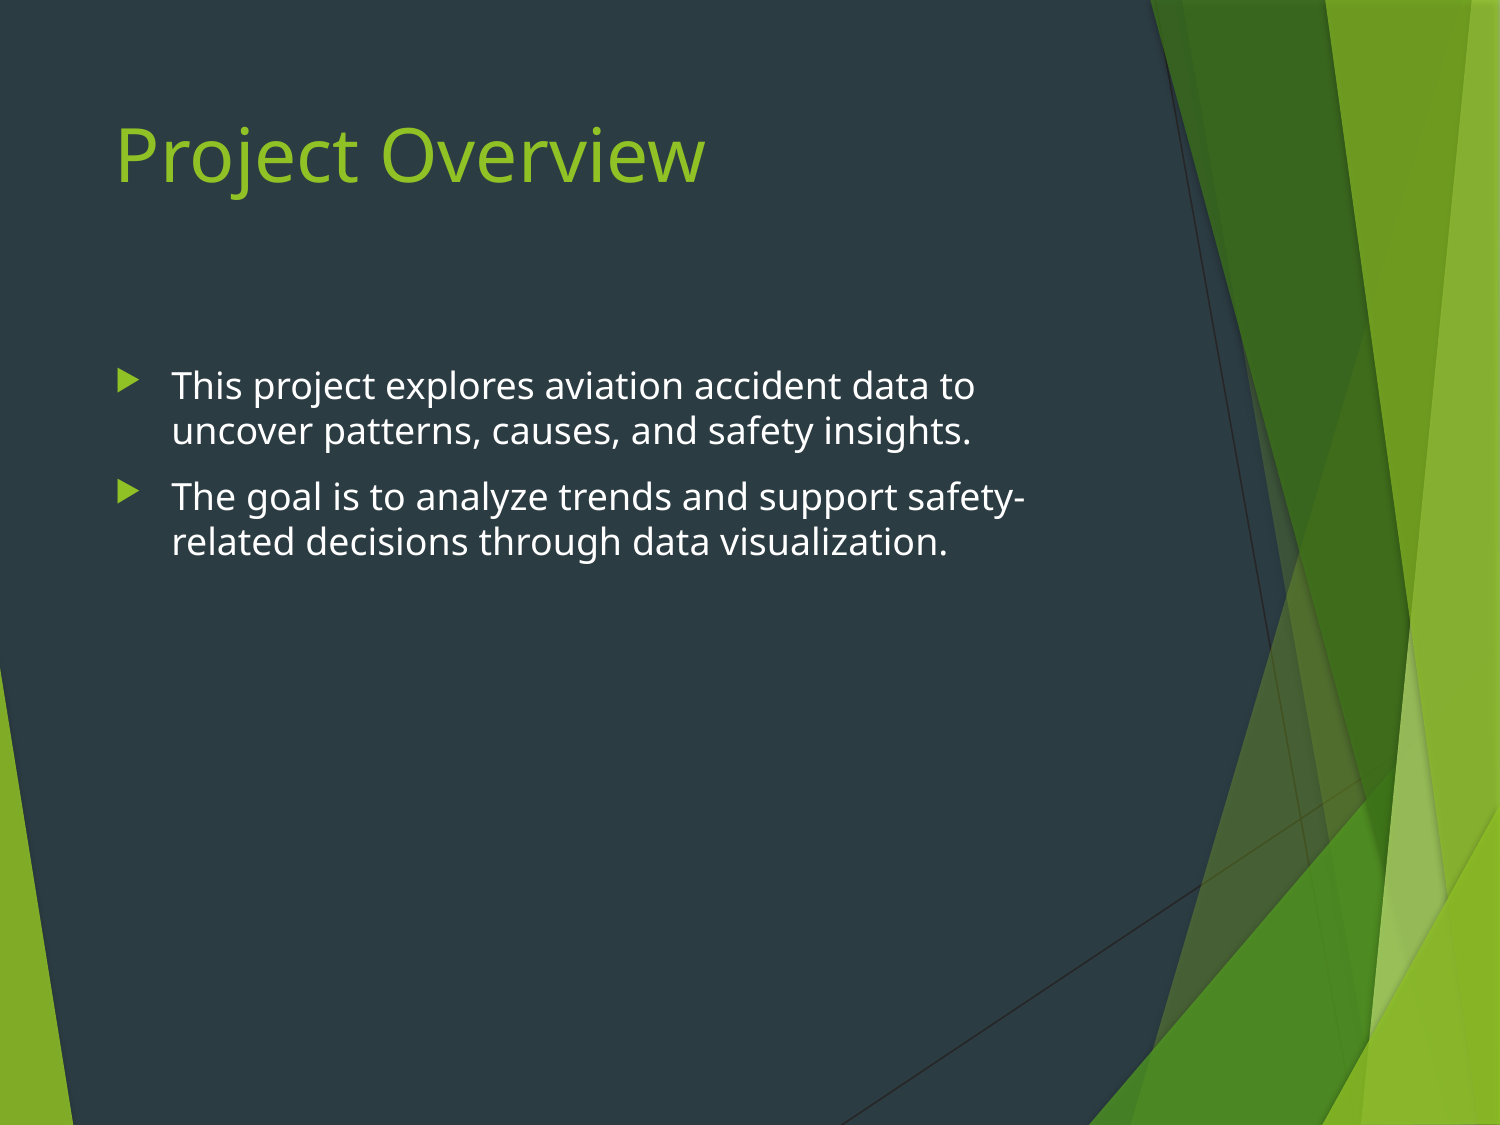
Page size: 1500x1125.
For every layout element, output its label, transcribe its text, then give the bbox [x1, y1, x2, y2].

title Project Overview [99, 99, 1142, 317]
list This project explores aviation accident data to uncover patterns, causes, and safety insights. The goal is to analyze trends and support safety-related decisions through data visualization. [99, 354, 1142, 992]
